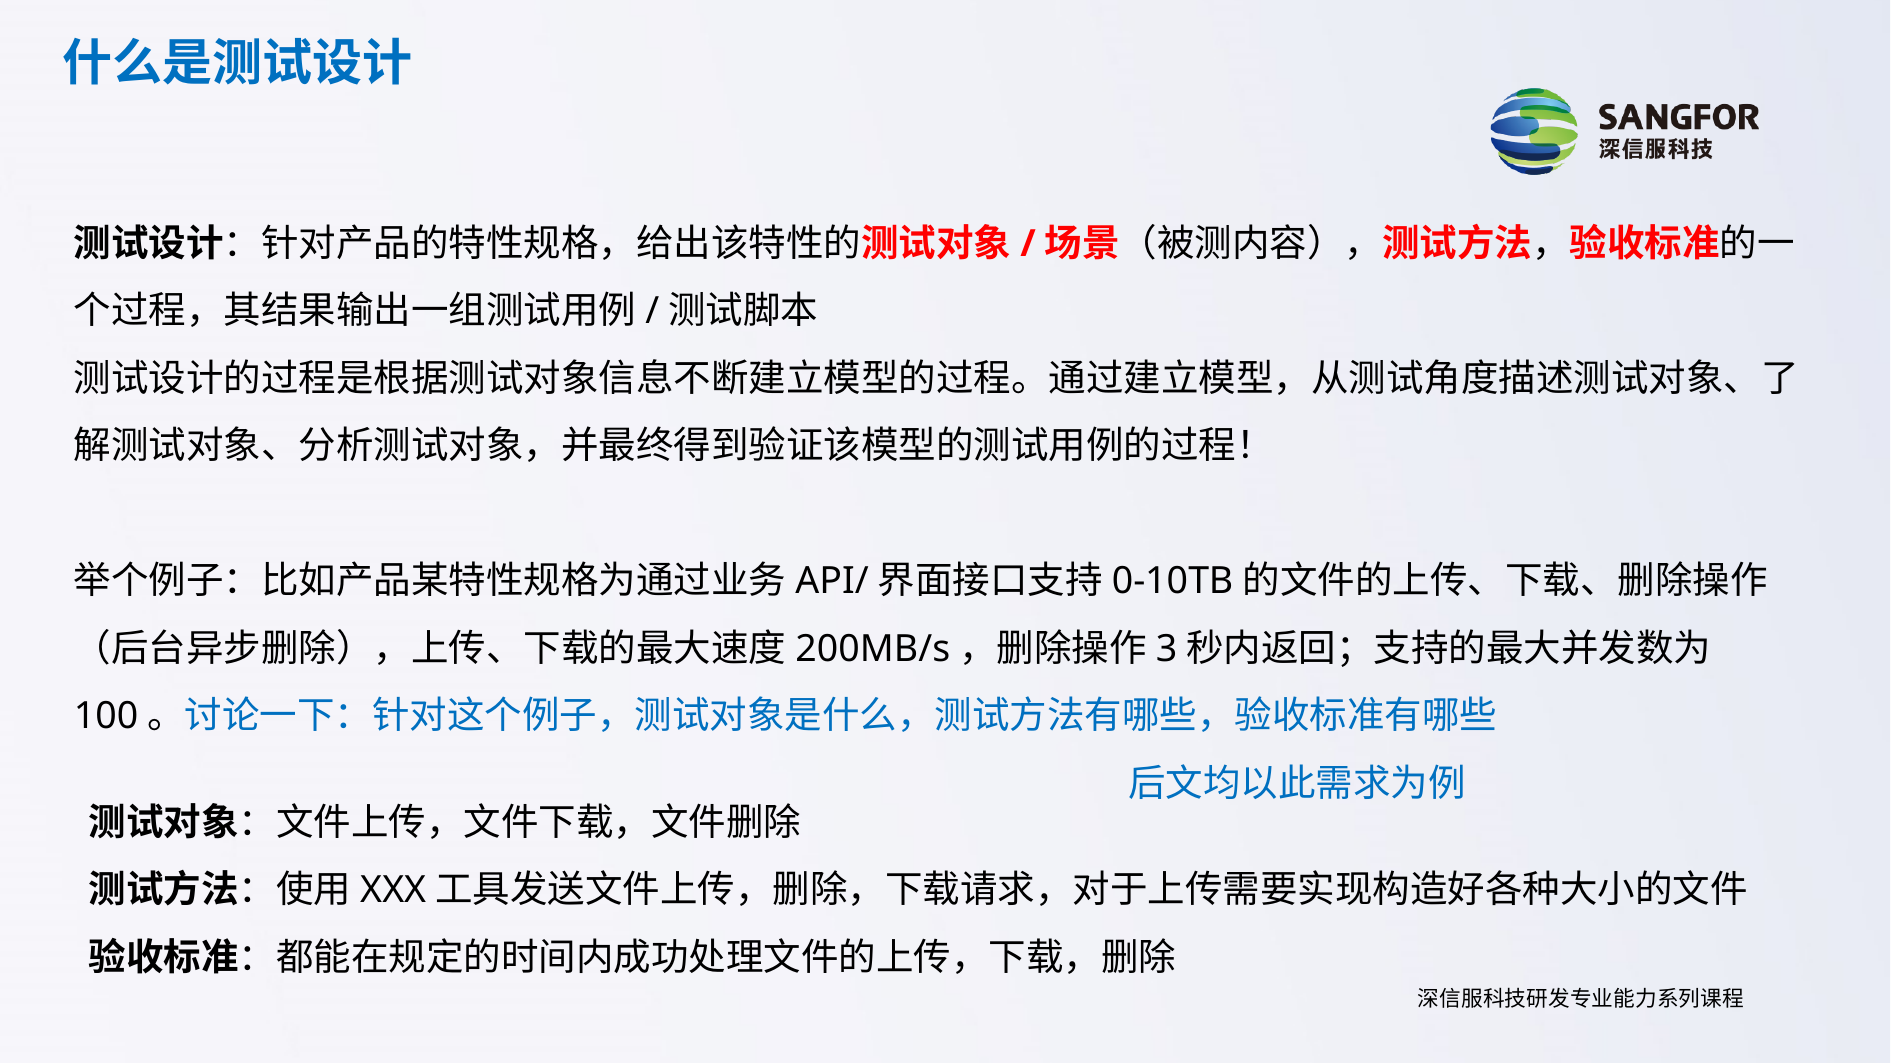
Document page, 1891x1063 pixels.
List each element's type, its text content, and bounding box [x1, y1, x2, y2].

picture [0, 0, 1891, 1063]
text_box 测试设计：针对产品的特性规格，给出该特性的测试对象/场景（被测内容），测试方法，验收标准的一个过程，其结果输出一组测试用例/测试脚本 测试设计的过程是根据测试对象信息不断建立模型的过程。通过建立模型，从测试角度描述测试对象、了解测试对象、分析测试对象，并最终得到验证该模型的测试用例的过程！ 举个例子：比如产品某特性规格为通过业务API/界面接口支持0-10TB的文件的上传、下载、删除操作（后台异步删除），上传、下载的最大速度200MB/s，删除操作3秒内返回；支持的最大并发数为100。讨论一下：针对这个例子，测试对象是什么，测试方法有哪些，验收标准有哪些 后文均以此需求为例 [59, 188, 1820, 812]
text_box 什么是测试设计 [47, 23, 792, 99]
text_box 测试对象：文件上传，文件下载，文件删除 测试方法：使用XXX工具发送文件上传，删除，下载请求，对于上传需要实现构造好各种大小的文件 验收标准：都能在规定的时间内成功处理文件的上传，下载，删除 [73, 767, 1805, 985]
